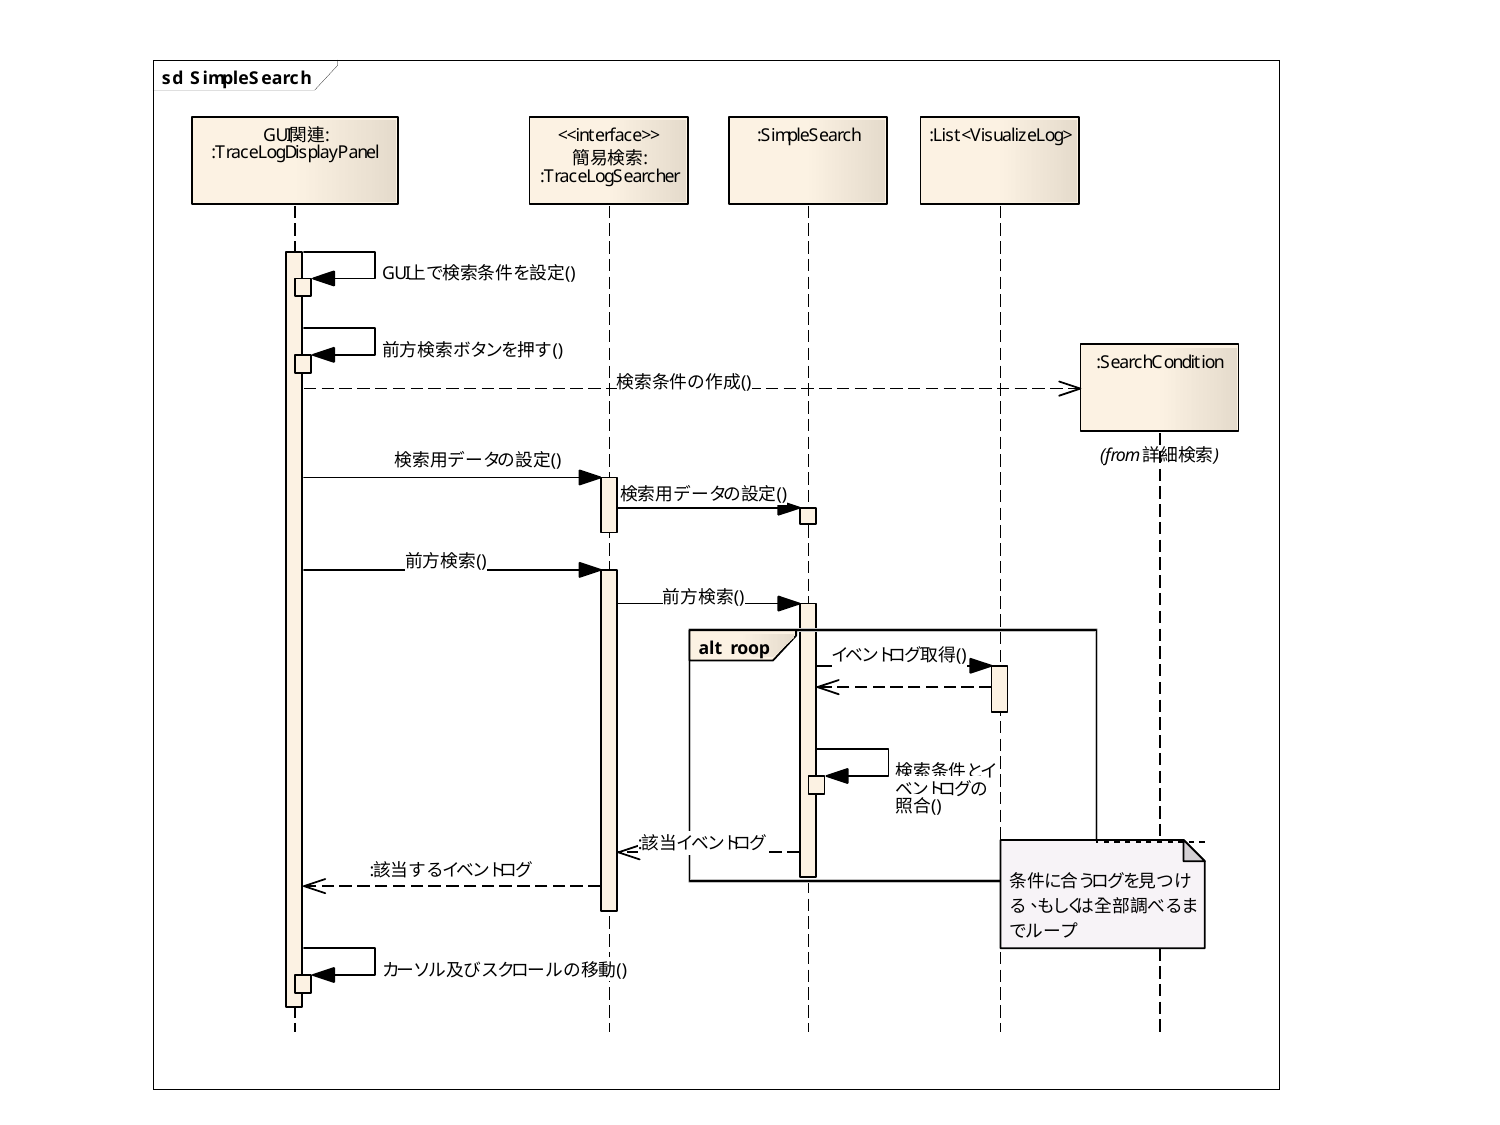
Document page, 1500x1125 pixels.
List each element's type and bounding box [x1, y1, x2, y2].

picture [147, 54, 1286, 1095]
